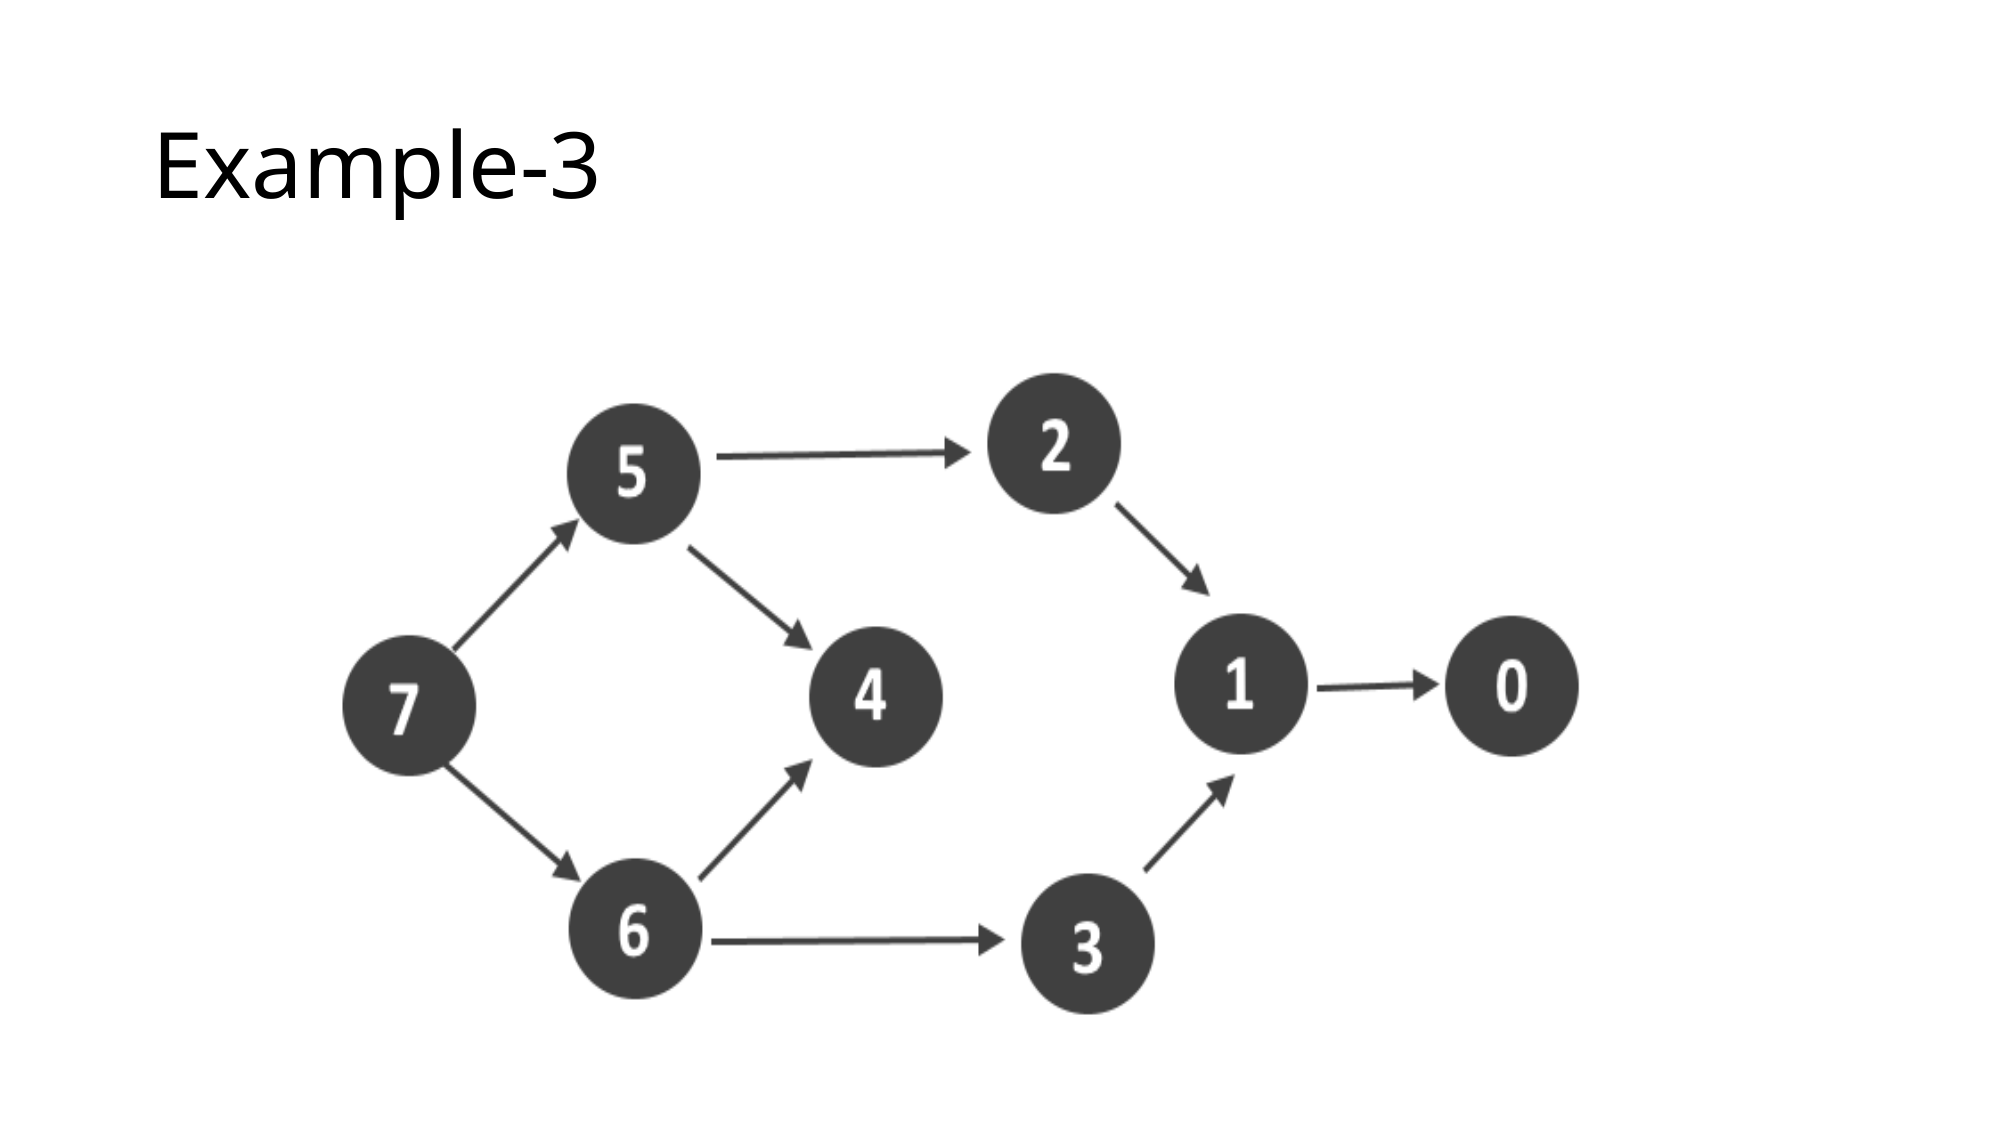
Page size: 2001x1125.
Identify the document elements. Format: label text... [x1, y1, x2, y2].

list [277, 311, 1613, 1053]
title Example-3 [137, 59, 1863, 278]
